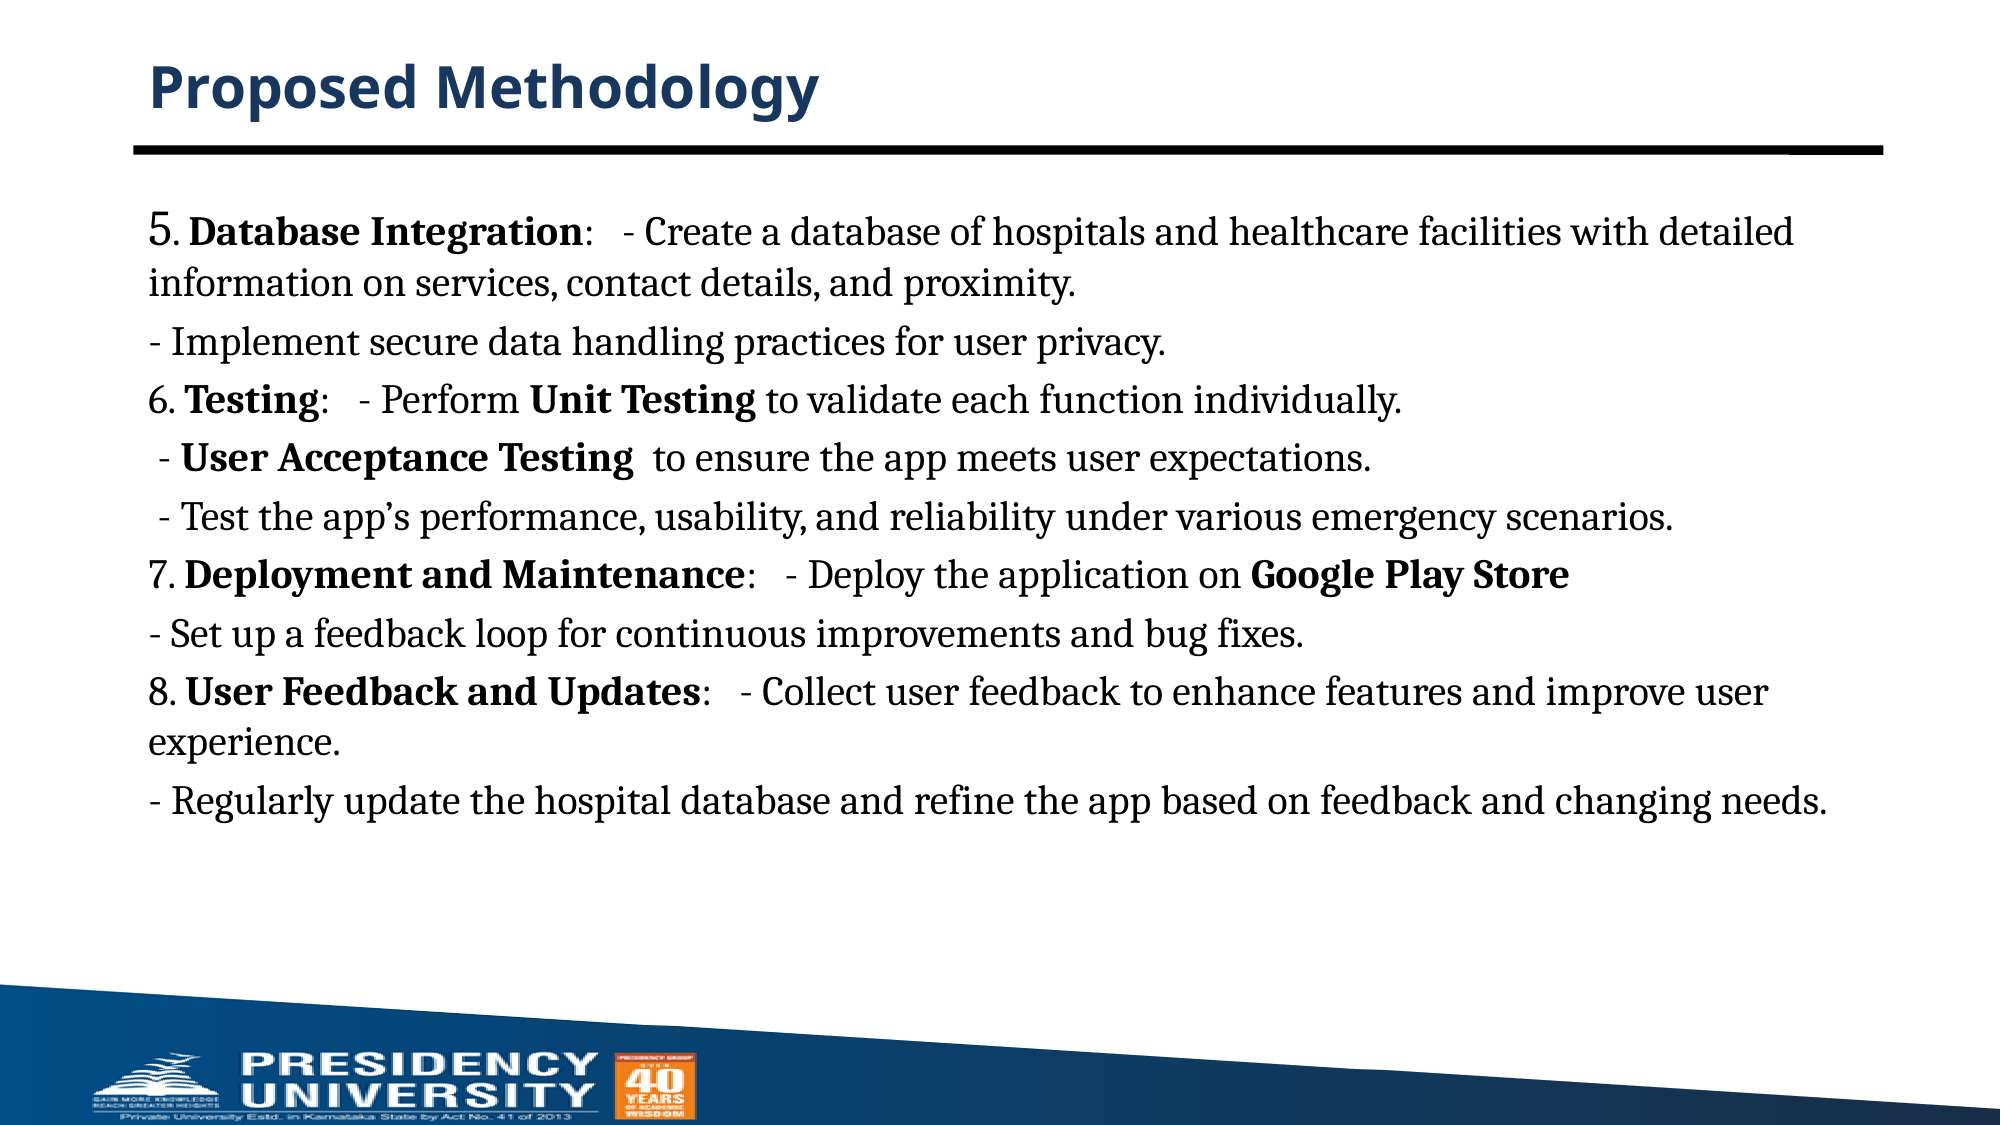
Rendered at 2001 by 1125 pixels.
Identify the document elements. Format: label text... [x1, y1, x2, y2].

picture [0, 982, 2000, 1125]
list 5. Database Integration: - Create a database of hospitals and healthcare facilities with detailed information on services, contact details, and proximity. - Implement secure data handling practices for user privacy. 6. Testing: - Perform Unit Testing to validate each function individually. - User Acceptance Testing to ensure the app meets user expectations. - Test the app’s performance, usability, and reliability under various emergency scenarios. 7. Deployment and Maintenance: - Deploy the application on Google Play Store - Set up a feedback loop for continuous improvements and bug fixes. 8. User Feedback and Updates: - Collect user feedback to enhance features and improve user experience. - Regularly update the hospital database and refine the app based on feedback and changing needs. [133, 187, 1884, 1000]
title Proposed Methodology [133, 45, 1884, 125]
